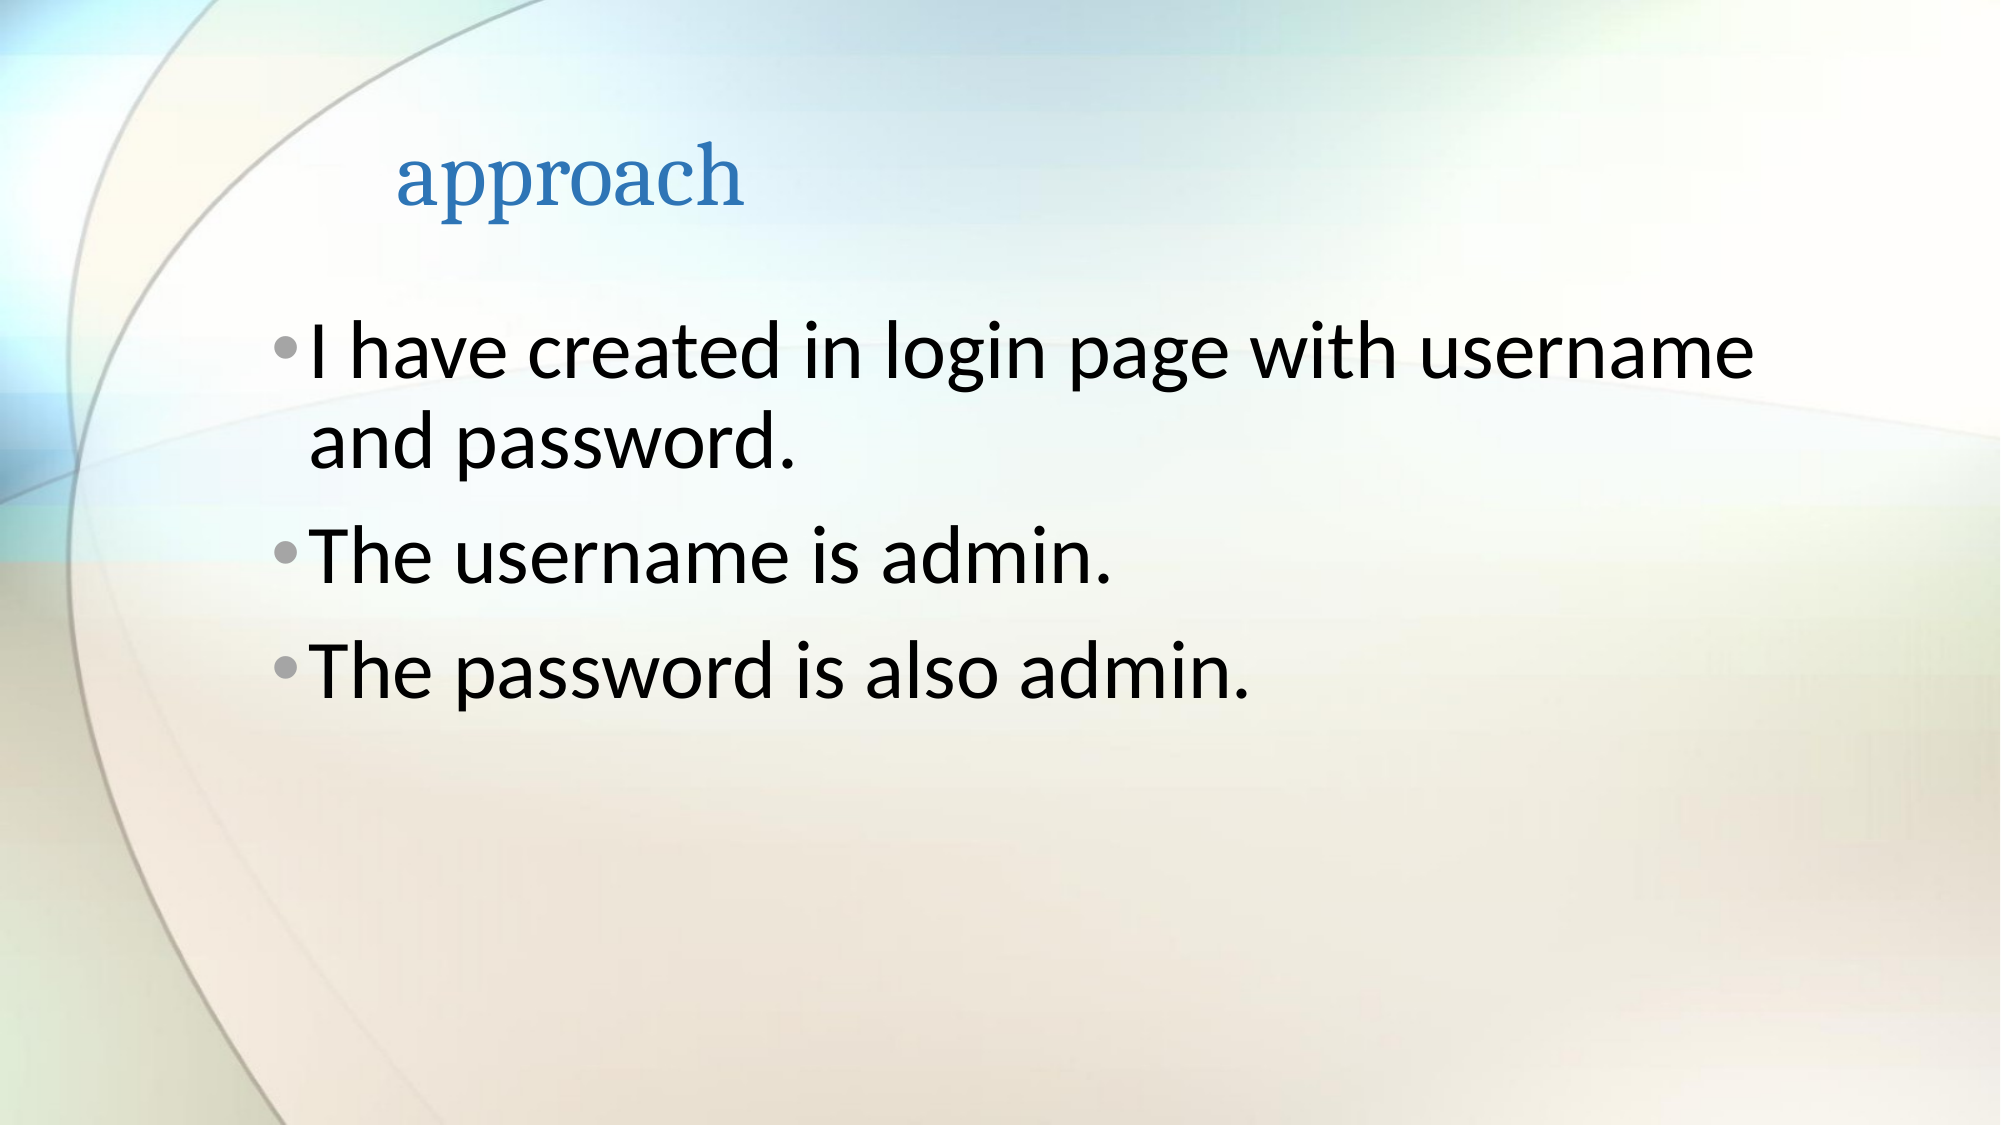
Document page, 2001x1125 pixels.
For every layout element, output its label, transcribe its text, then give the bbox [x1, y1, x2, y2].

title approach [381, 59, 1863, 278]
list I have created in login page with username and password. The username is admin. The password is also admin. [256, 299, 1863, 1014]
picture [0, 0, 2001, 1125]
